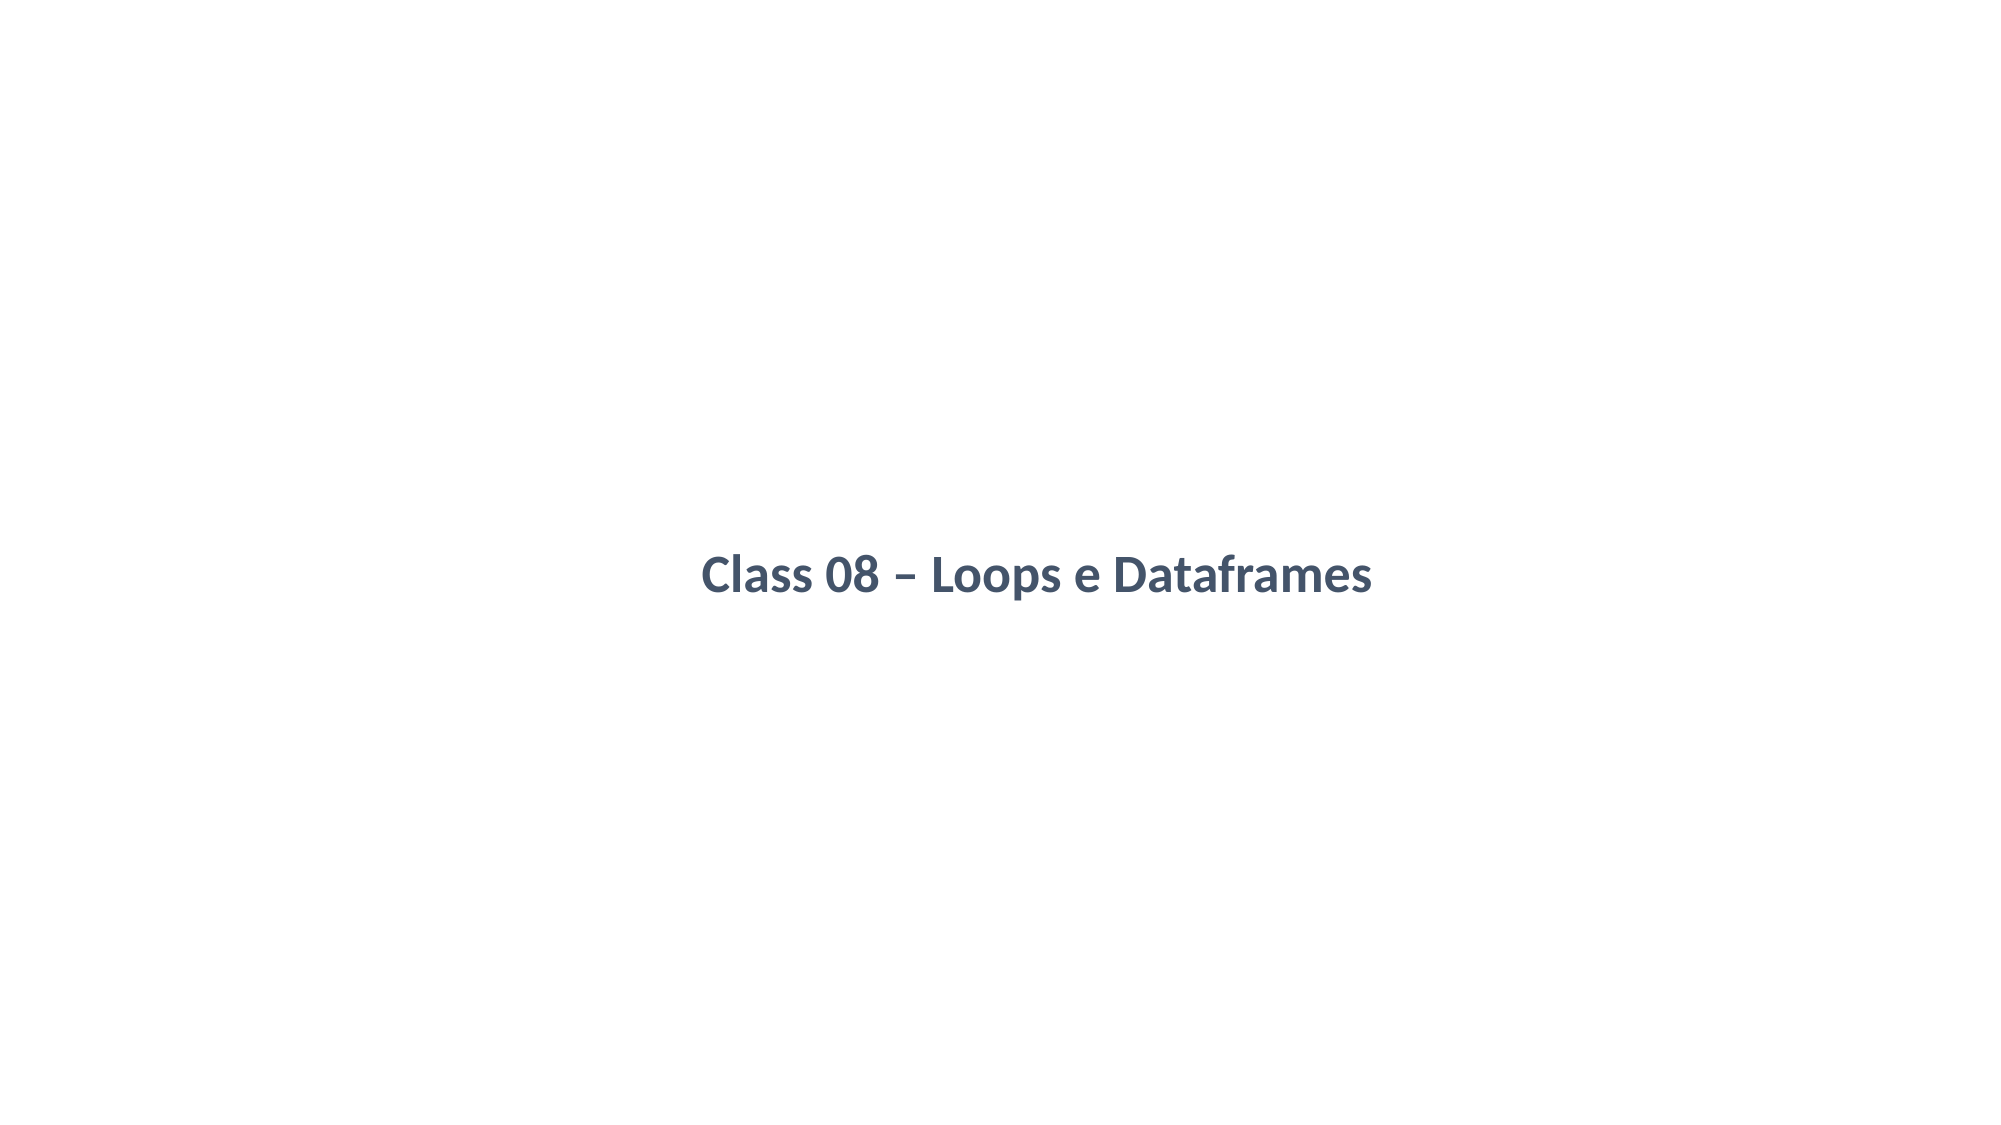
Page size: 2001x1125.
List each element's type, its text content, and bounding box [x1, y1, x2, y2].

text_box Class 08 – Loops e Dataframes [686, 513, 1466, 612]
